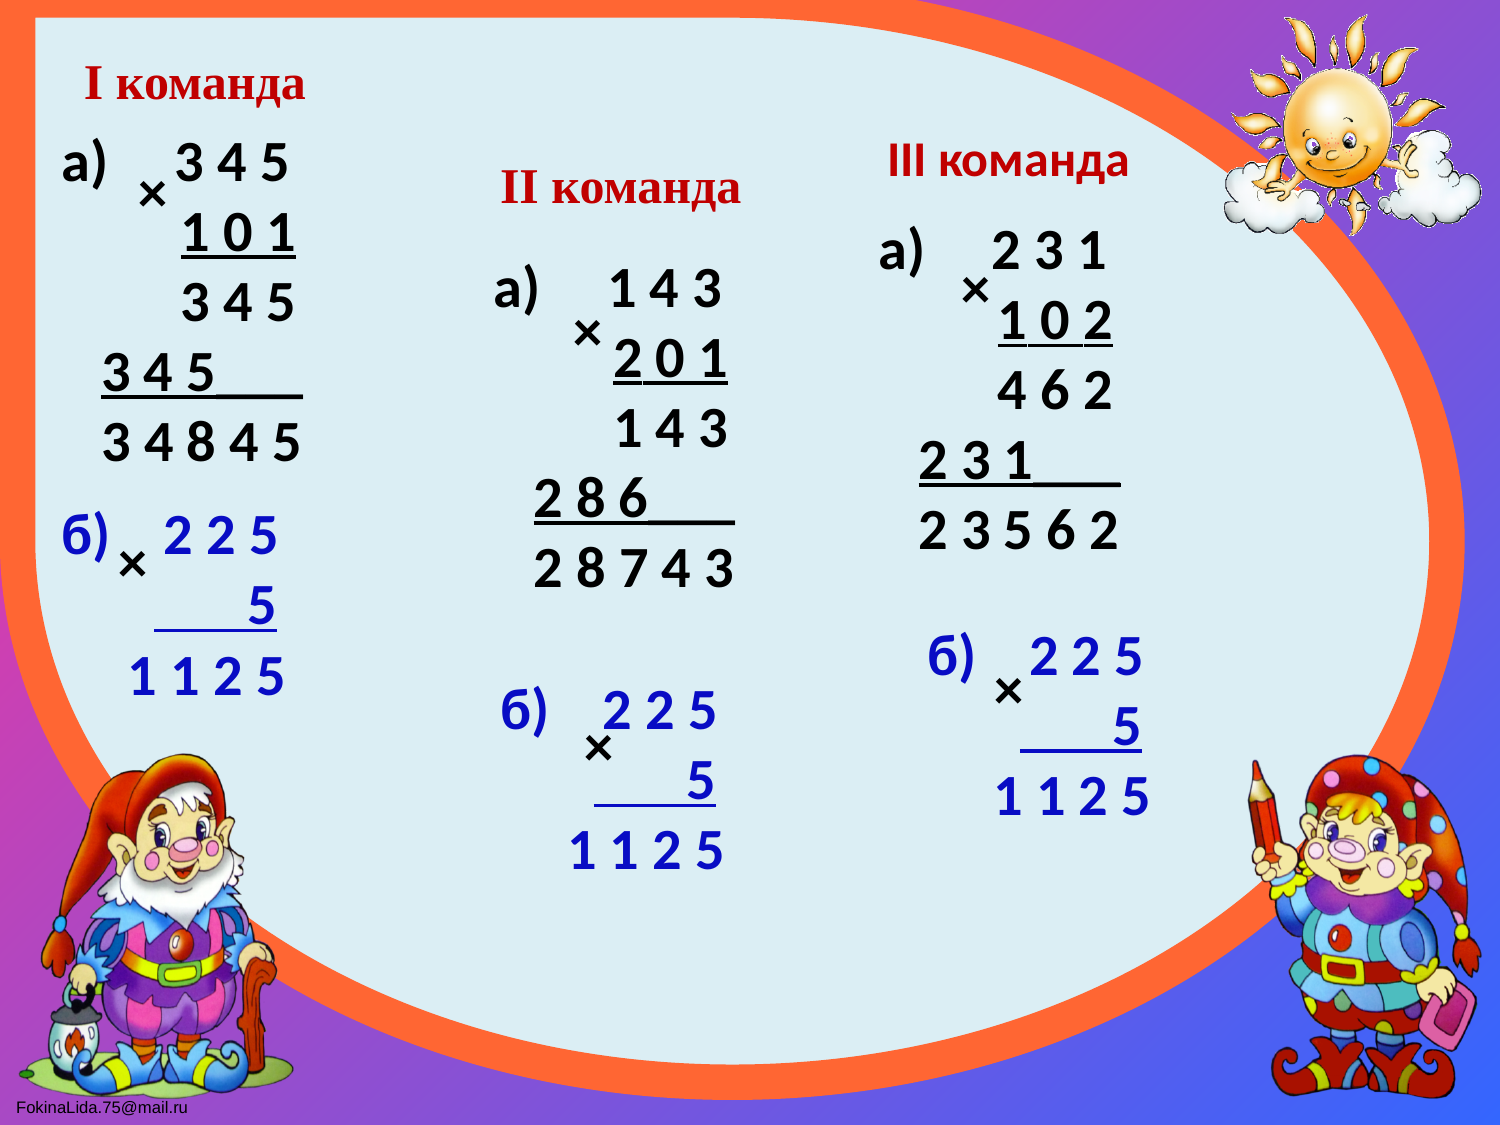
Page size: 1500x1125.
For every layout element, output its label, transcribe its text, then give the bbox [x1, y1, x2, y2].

text_box × [946, 242, 1006, 328]
text_box × [979, 643, 1039, 729]
text_box а) 1 4 3 2 0 1 1 4 3 2 8 6___ 2 8 7 4 3 [479, 241, 810, 607]
text_box × [124, 146, 183, 232]
picture [1214, 0, 1500, 244]
text_box б) 2 2 5 5 1 1 2 5 [485, 664, 865, 889]
text_box а) 3 4 5 1 0 1 3 4 5 3 4 5___ 3 4 8 4 5 [46, 115, 378, 481]
picture [1246, 751, 1483, 1101]
text_box ІІІ команда [872, 118, 1146, 194]
text_box ІІ команда [485, 146, 757, 222]
text_box × [103, 517, 163, 602]
text_box × [558, 285, 618, 371]
text_box × [569, 701, 629, 786]
picture [17, 751, 294, 1101]
text_box а) 2 3 1 1 0 2 4 6 2 2 3 1___ 2 3 5 6 2 [863, 204, 1195, 569]
text_box І команда [69, 42, 321, 118]
text_box б) 2 2 5 5 1 1 2 5 [912, 609, 1291, 835]
text_box б) 2 2 5 5 1 1 2 5 [46, 489, 425, 714]
